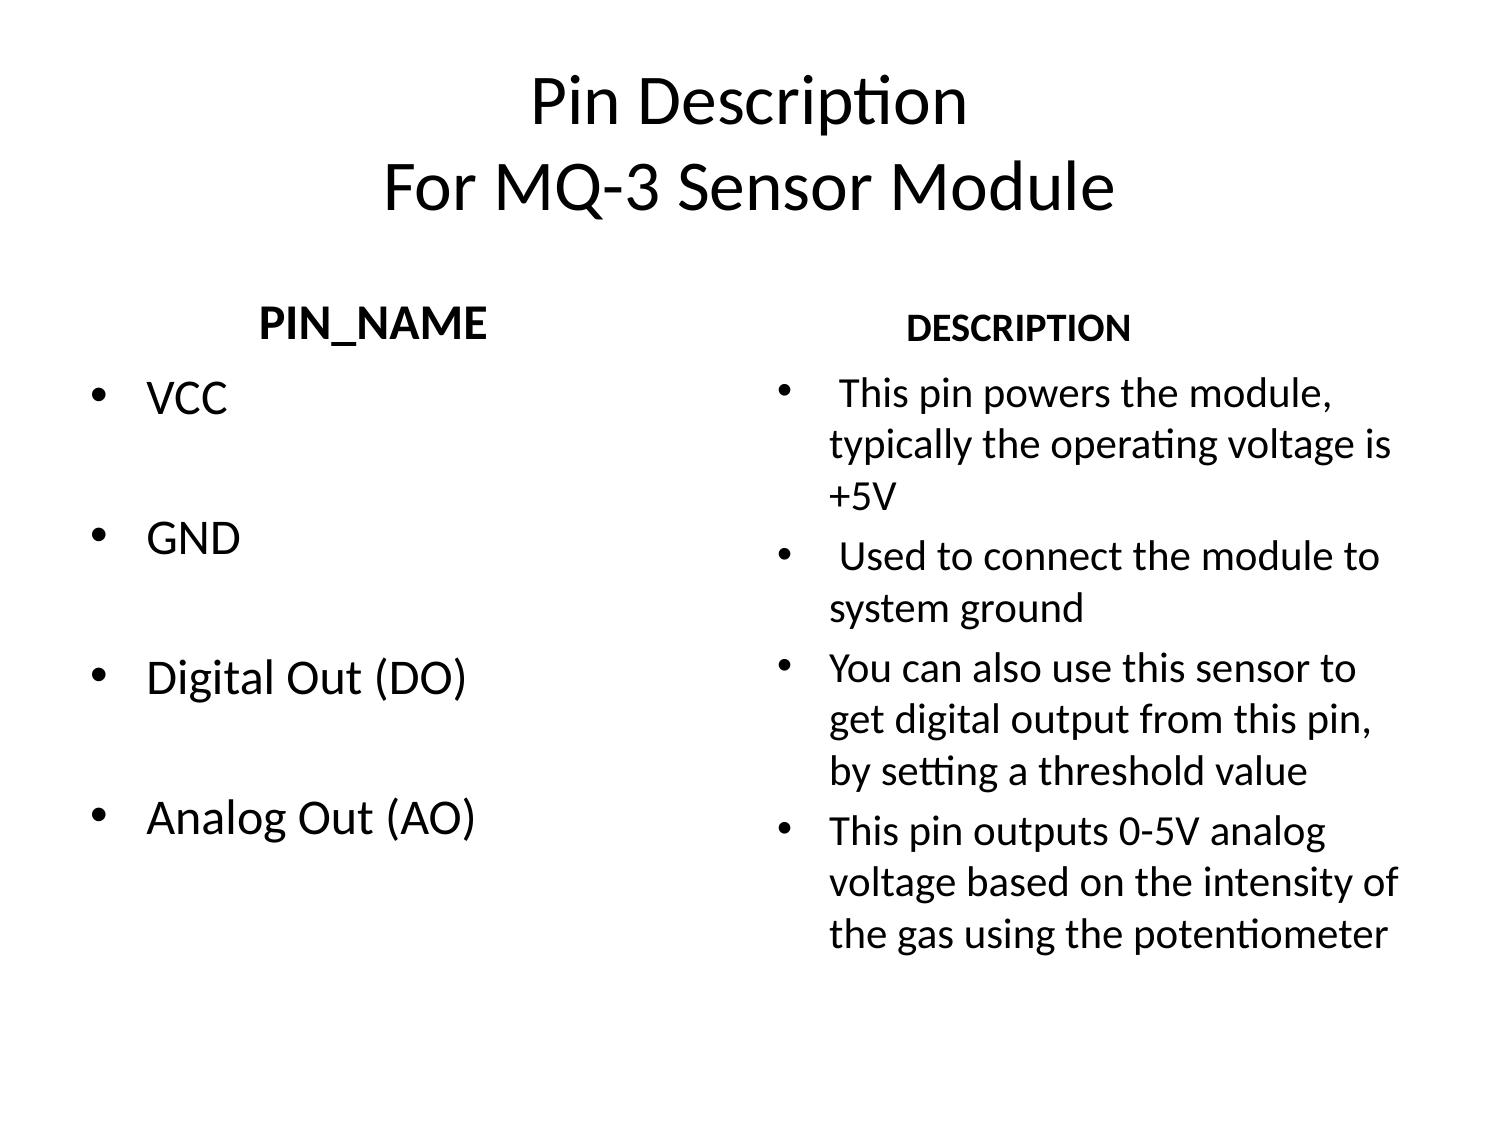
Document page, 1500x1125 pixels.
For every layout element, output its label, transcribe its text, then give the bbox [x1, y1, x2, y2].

list DESCRIPTION [761, 251, 1425, 357]
title Pin Description For MQ-3 Sensor Module [75, 45, 1425, 233]
list VCC GND Digital Out (DO) Analog Out (AO) [75, 356, 738, 1005]
list This pin powers the module, typically the operating voltage is +5V Used to connect the module to system ground You can also use this sensor to get digital output from this pin, by setting a threshold value This pin outputs 0-5V analog voltage based on the intensity of the gas using the potentiometer [761, 357, 1425, 1005]
list PIN_NAME [75, 251, 738, 356]
